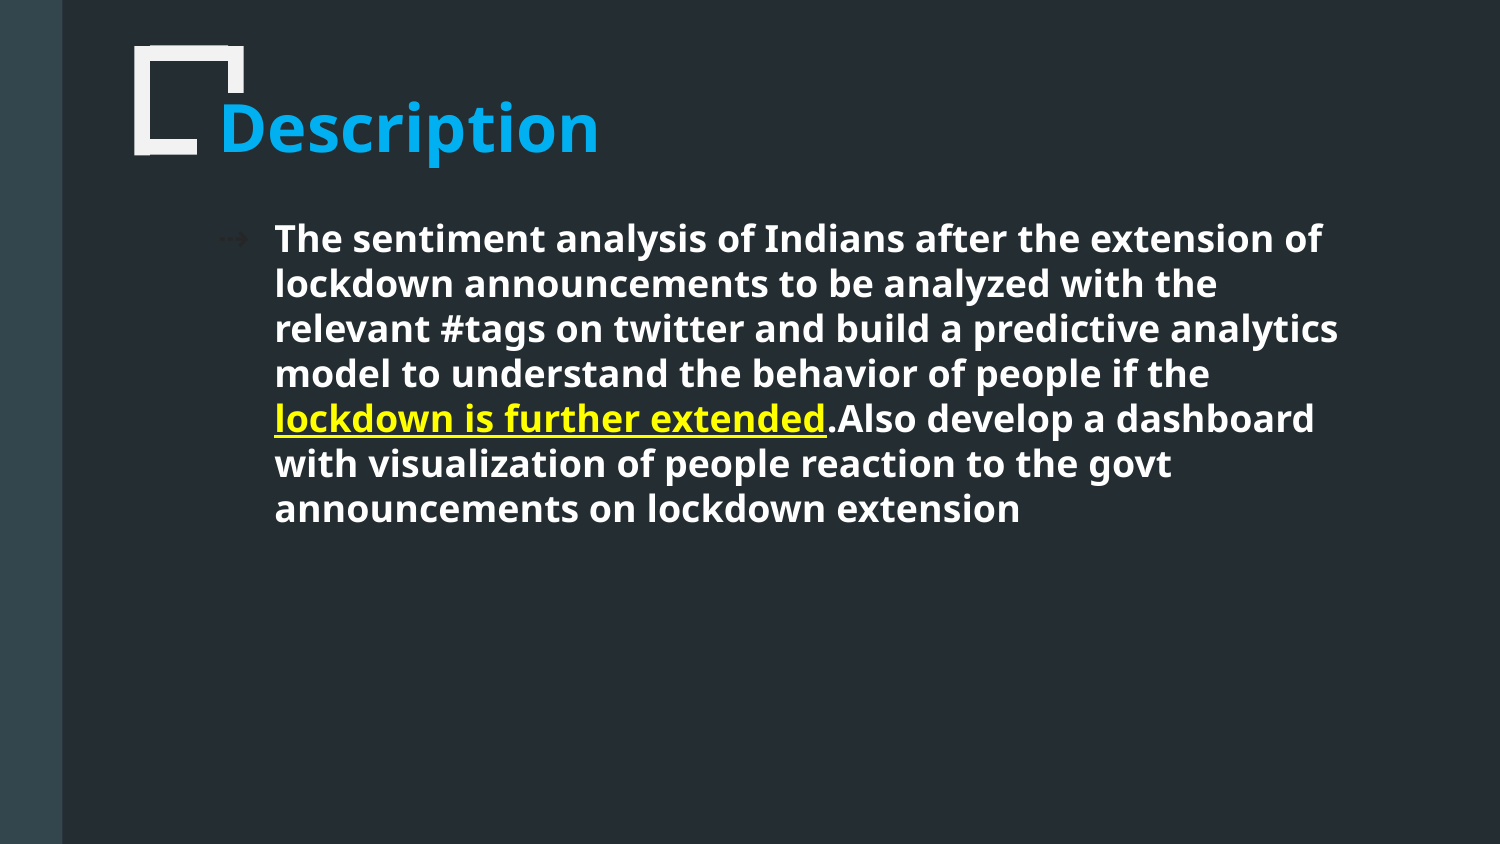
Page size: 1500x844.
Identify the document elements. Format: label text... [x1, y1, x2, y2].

title Description [203, 78, 1375, 172]
list The sentiment analysis of Indians after the extension of lockdown announcements to be analyzed with the relevant #tags on twitter and build a predictive analytics model to understand the behavior of people if the lockdown is further extended.Also develop a dashboard with visualization of people reaction to the govt announcements on lockdown extension [203, 199, 1375, 717]
